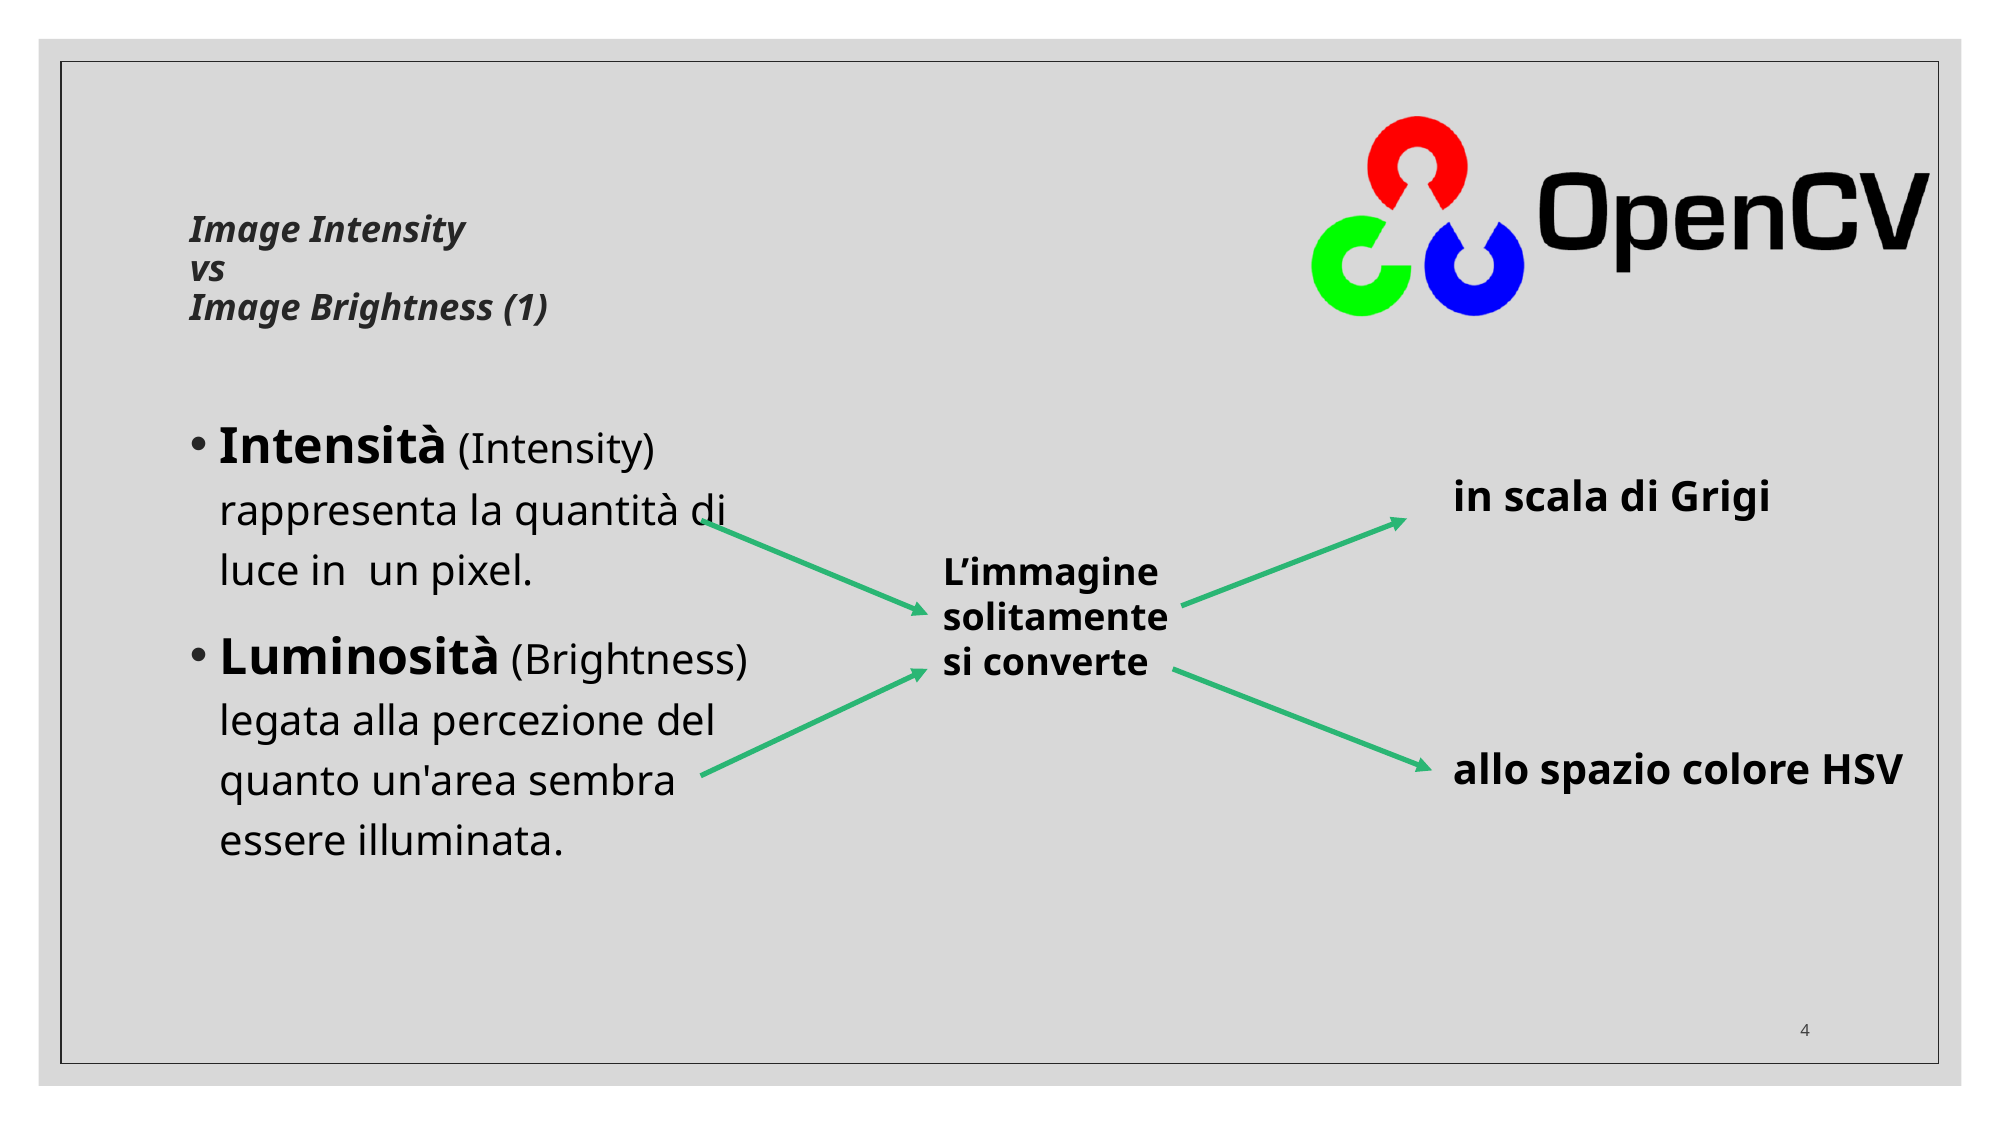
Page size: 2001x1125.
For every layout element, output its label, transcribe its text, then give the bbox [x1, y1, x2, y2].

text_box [1181, 518, 1408, 606]
text_box L’immagine solitamente si converte [928, 540, 1192, 691]
text_box in scala di Grigi [1437, 451, 1806, 570]
list Intensità (Intensity) rappresenta la quantità di luce in un pixel. Luminosità (Brightness) legata alla percezione del quanto un'area sembra essere illuminata. [174, 393, 778, 865]
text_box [701, 520, 929, 615]
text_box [700, 668, 928, 776]
text_box allo spazio colore HSV [1437, 725, 1944, 843]
picture [1310, 116, 1936, 320]
title Image Intensity vs Image Brightness (1) [174, 201, 1825, 382]
slide_number 4 [1687, 990, 1825, 1050]
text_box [1172, 668, 1433, 771]
